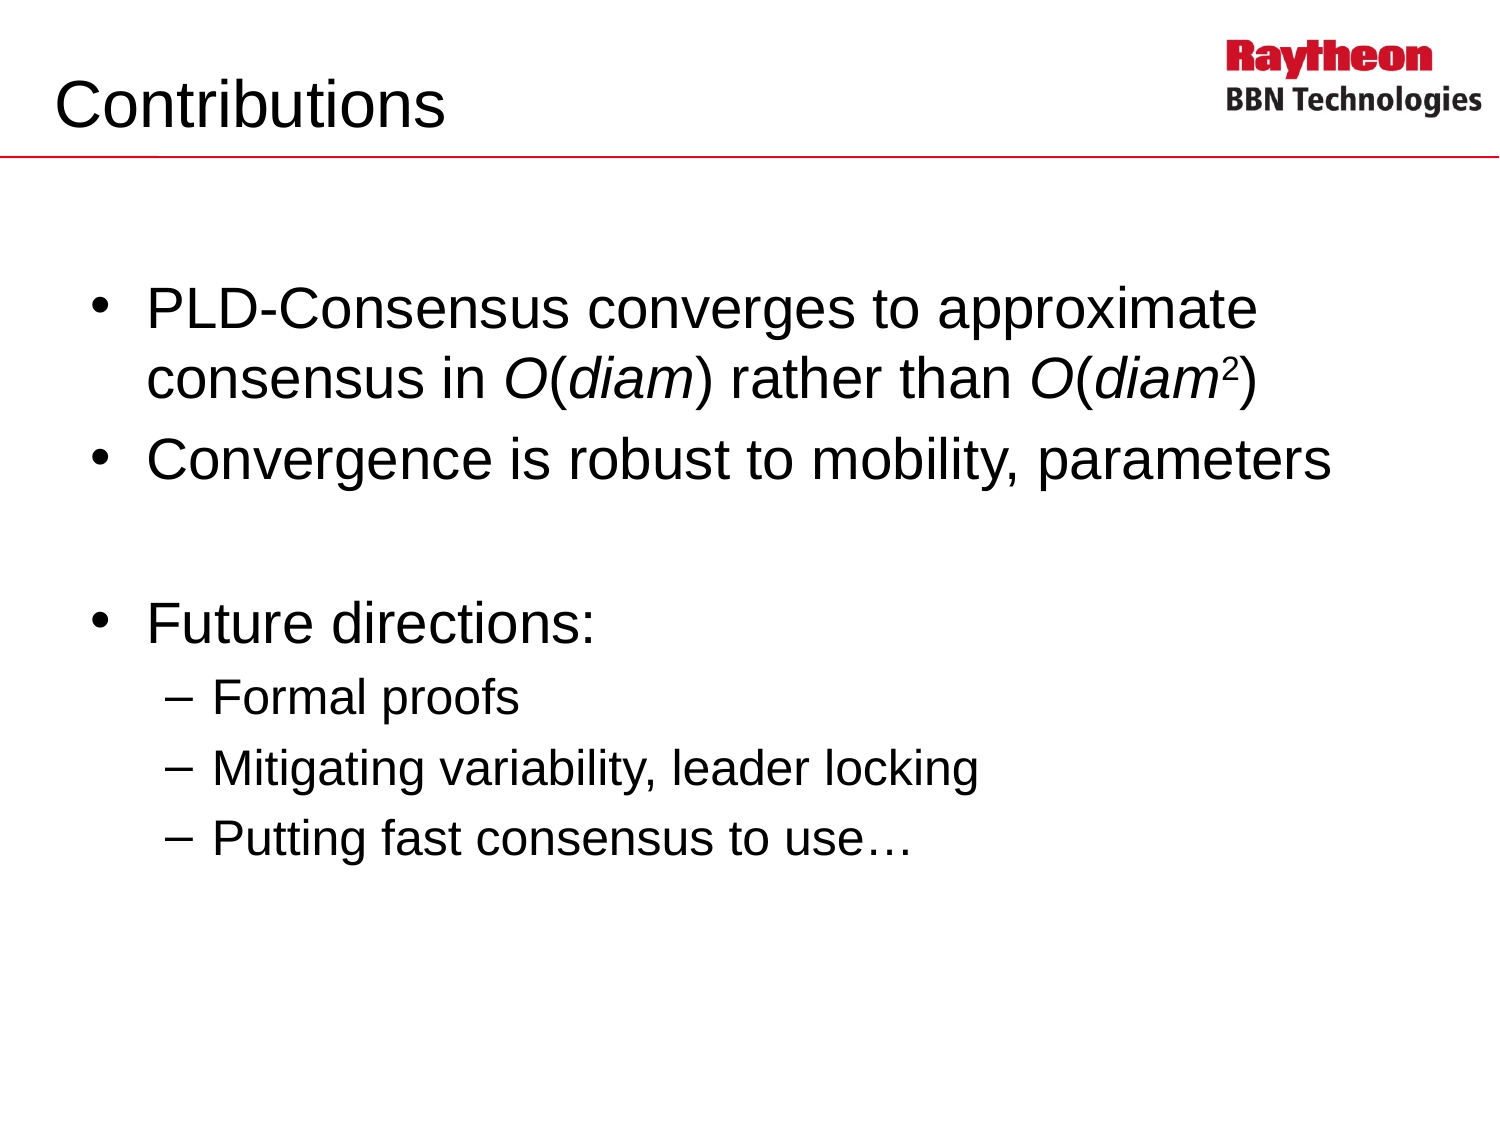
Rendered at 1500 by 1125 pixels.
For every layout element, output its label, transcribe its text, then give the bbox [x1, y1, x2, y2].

picture [1222, 36, 1484, 121]
list PLD-Consensus converges to approximate consensus in O(diam) rather than O(diam2) Convergence is robust to mobility, parameters Future directions: Formal proofs Mitigating variability, leader locking Putting fast consensus to use… [74, 262, 1426, 1006]
title Contributions [39, 44, 1390, 158]
